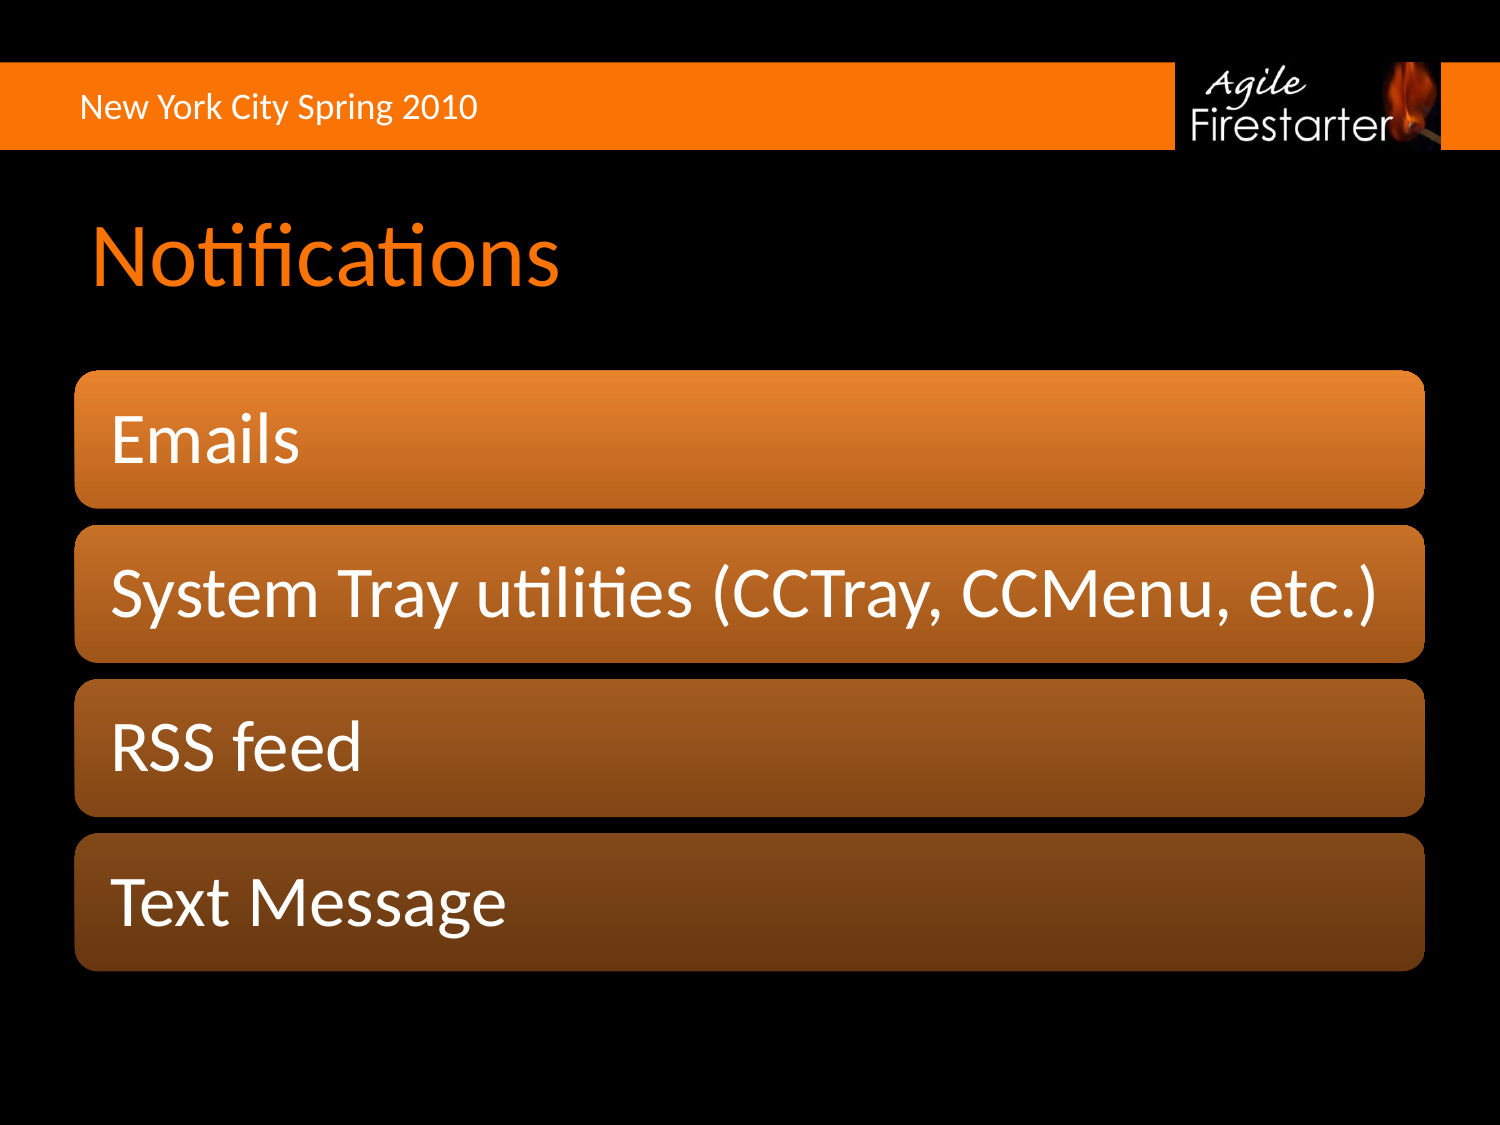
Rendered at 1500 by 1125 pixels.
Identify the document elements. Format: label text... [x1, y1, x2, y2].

title Notifications [75, 174, 1425, 325]
picture [1175, 62, 1441, 151]
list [74, 337, 1426, 1006]
